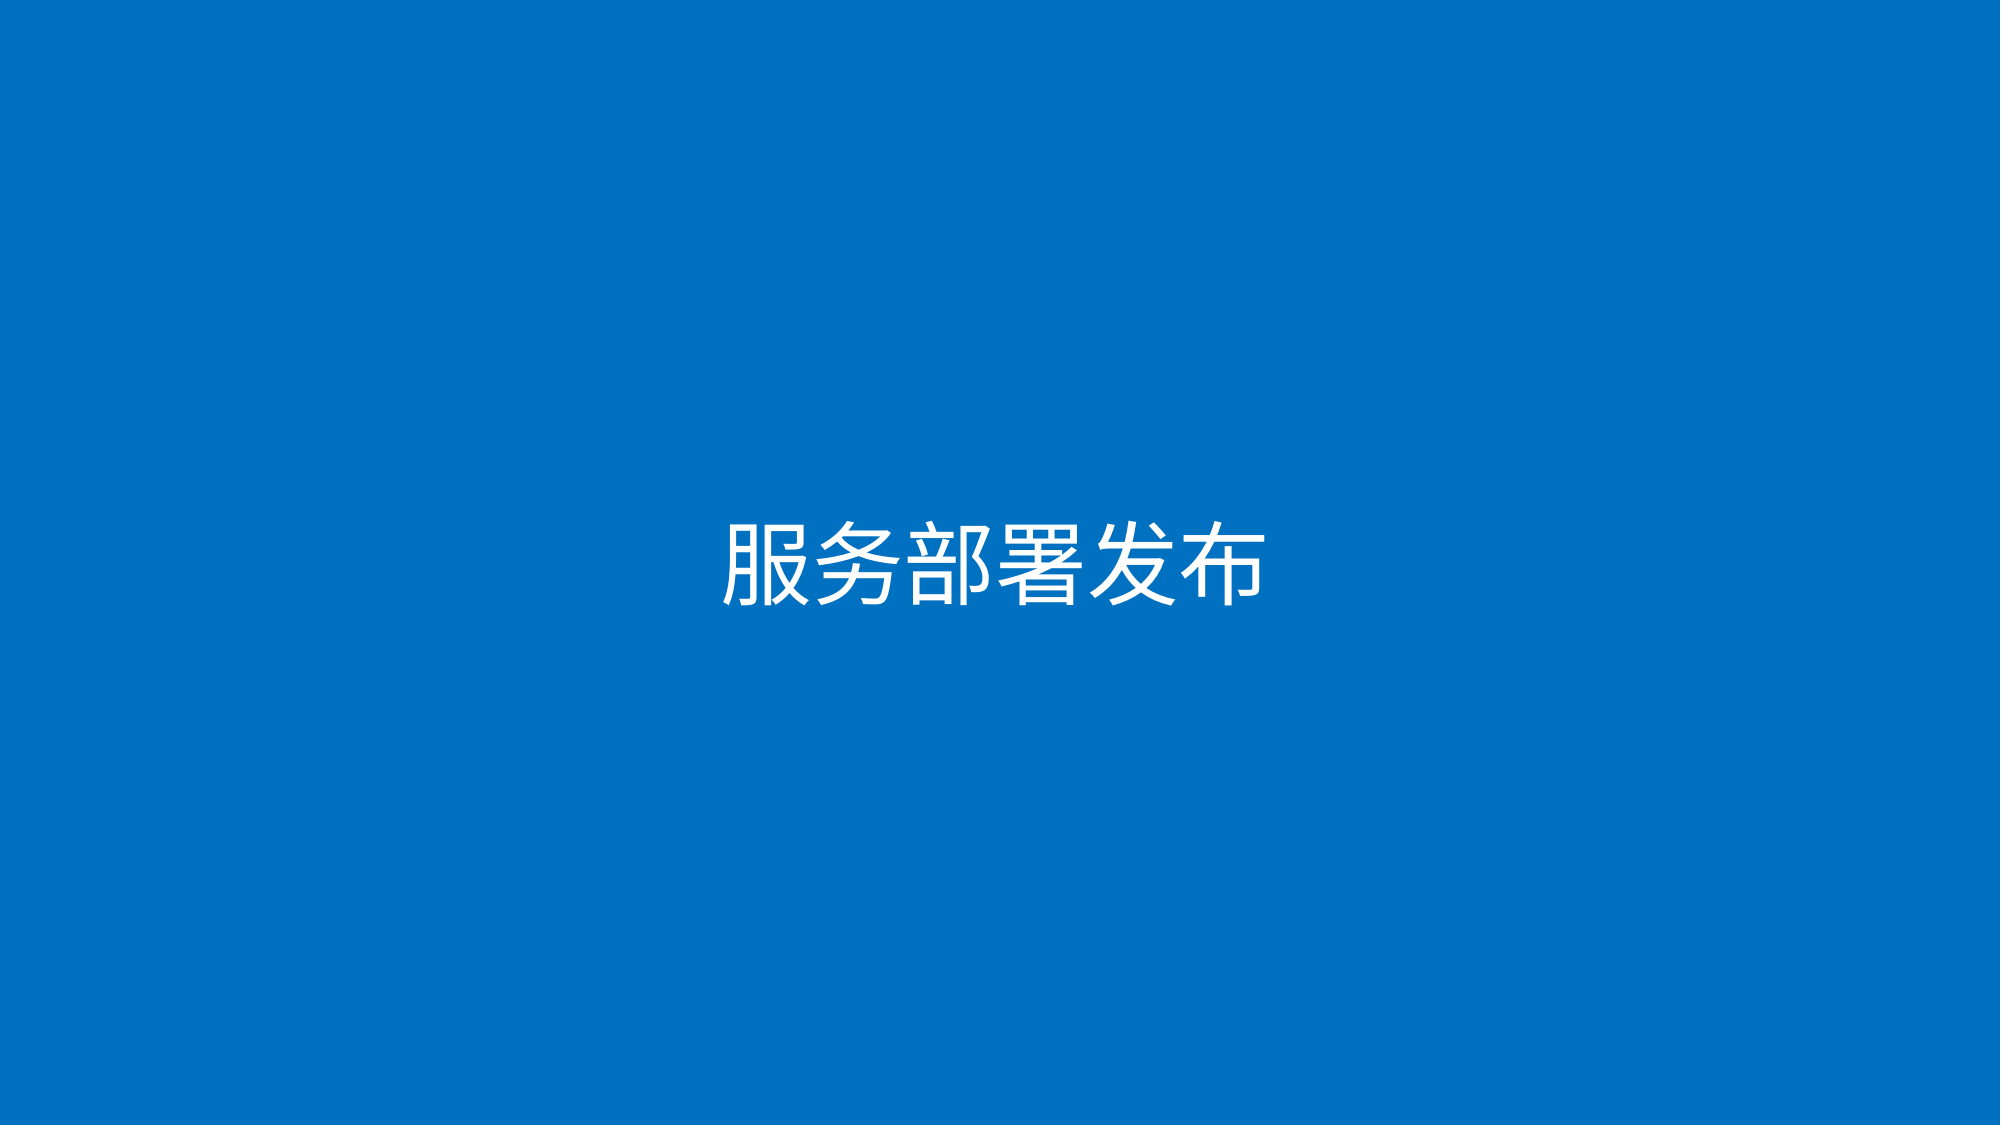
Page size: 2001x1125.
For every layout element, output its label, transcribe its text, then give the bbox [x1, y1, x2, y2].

title 服务部署发布 [133, 456, 1859, 681]
